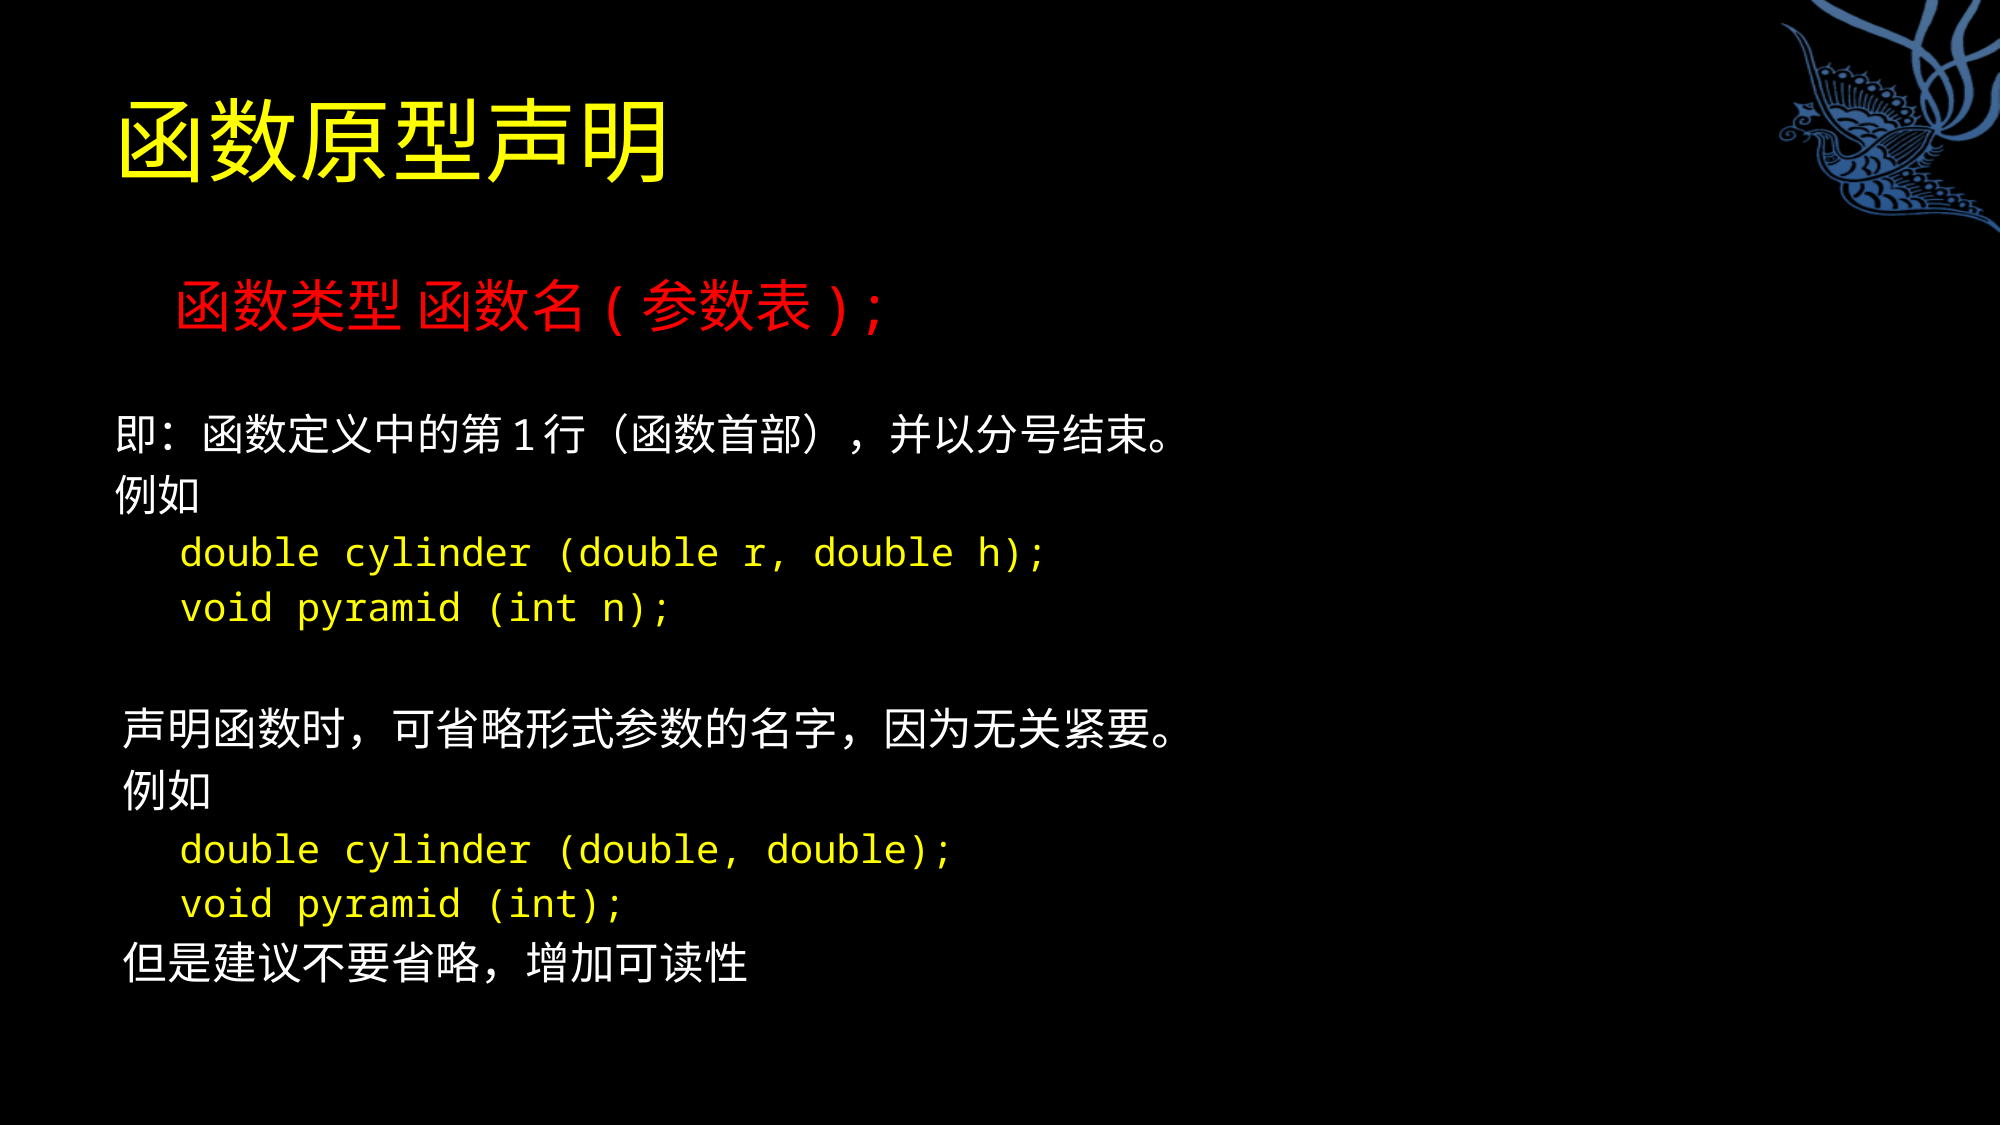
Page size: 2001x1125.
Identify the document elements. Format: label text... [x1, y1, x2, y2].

list 函数类型 函数名(参数表); 即：函数定义中的第1行（函数首部），并以分号结束。 例如 double cylinder (double r, double h); void pyramid (int n); 声明函数时，可省略形式参数的名字，因为无关紧要。 例如 double cylinder (double, double); void pyramid (int); 但是建议不要省略，增加可读性 [99, 262, 1900, 1005]
title 函数原型声明 [99, 45, 1801, 233]
